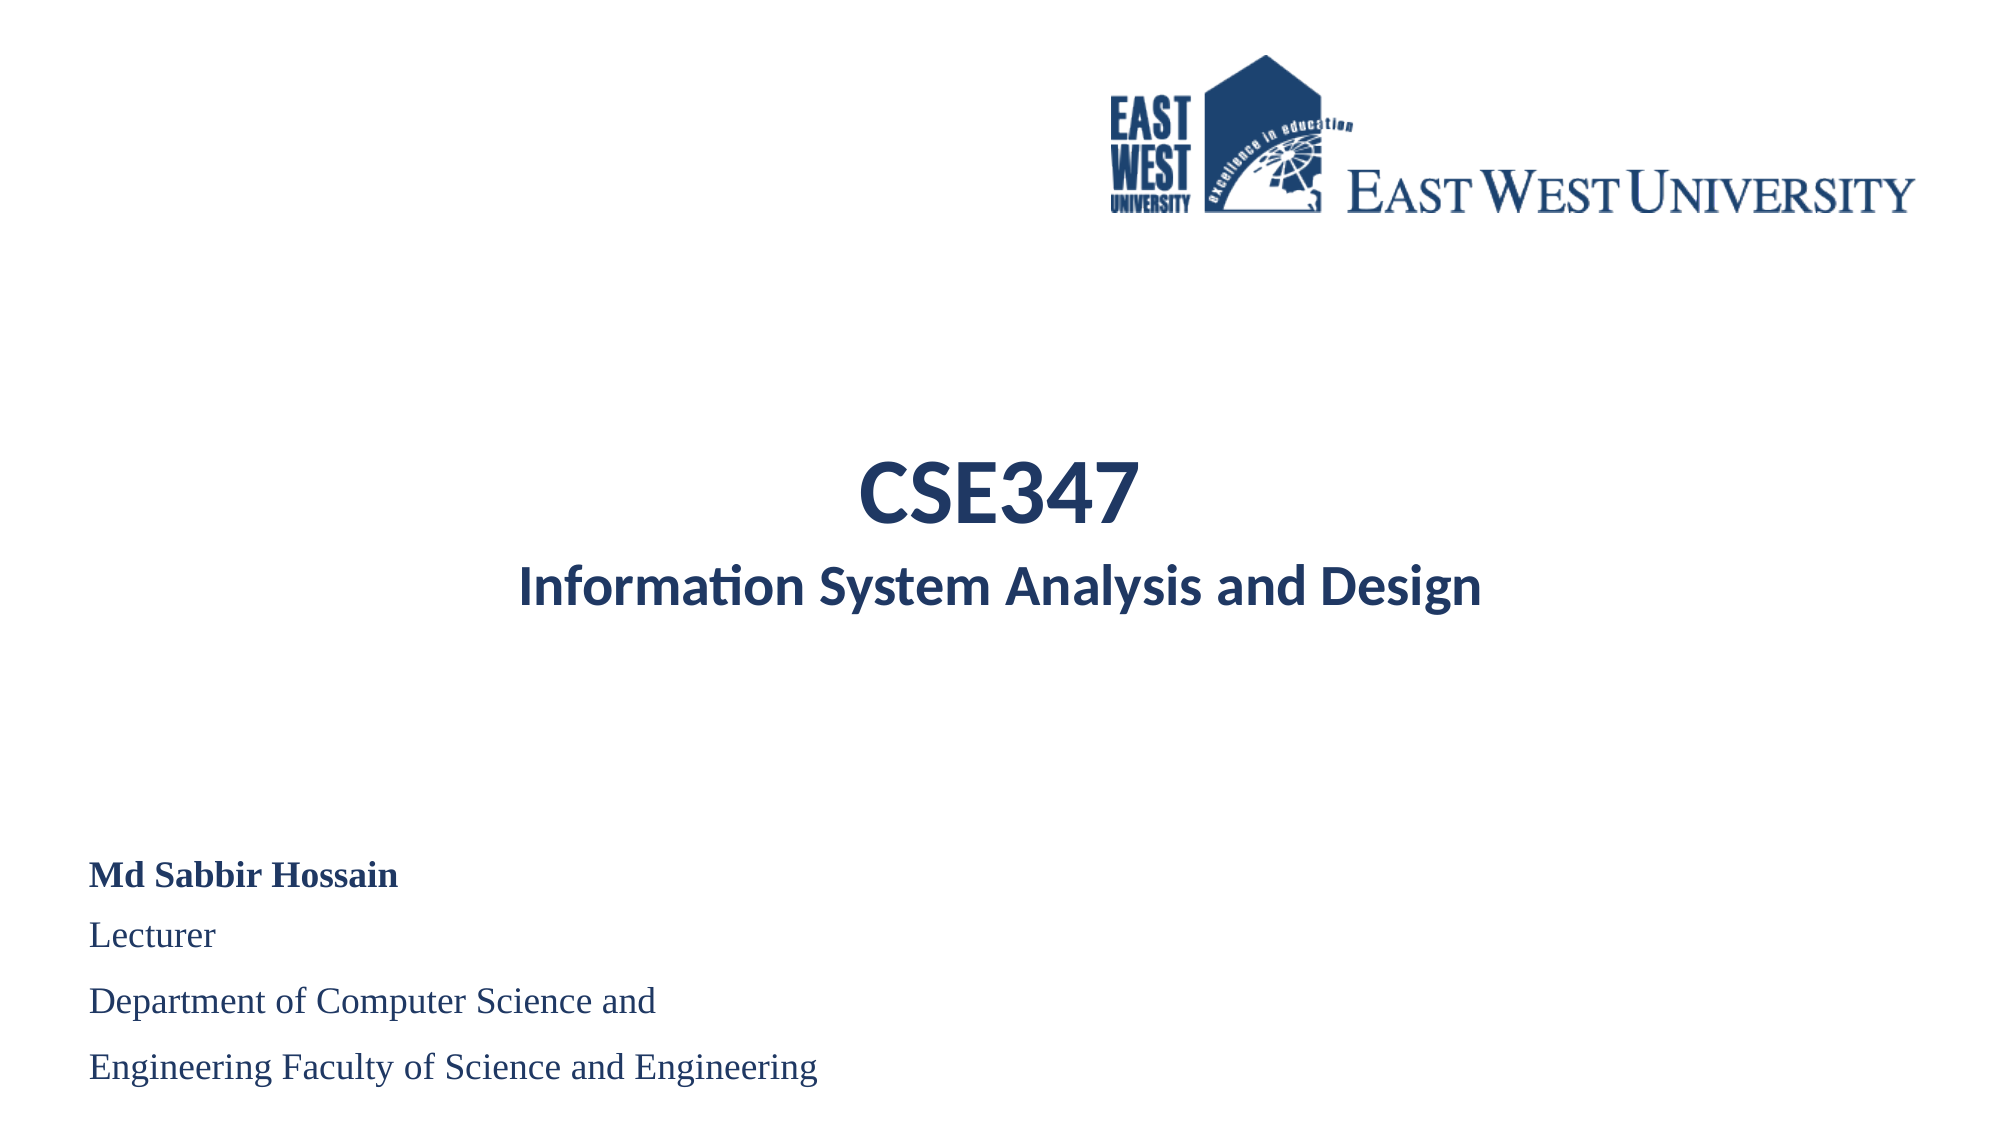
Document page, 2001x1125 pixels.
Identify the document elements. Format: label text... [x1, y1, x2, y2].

text_box Md Sabbir Hossain Lecturer Department of Computer Science and Engineering Faculty of Science and Engineering [86, 833, 851, 1087]
picture [1111, 54, 1917, 213]
title CSE347 Information System Analysis and Design [512, 415, 1489, 617]
